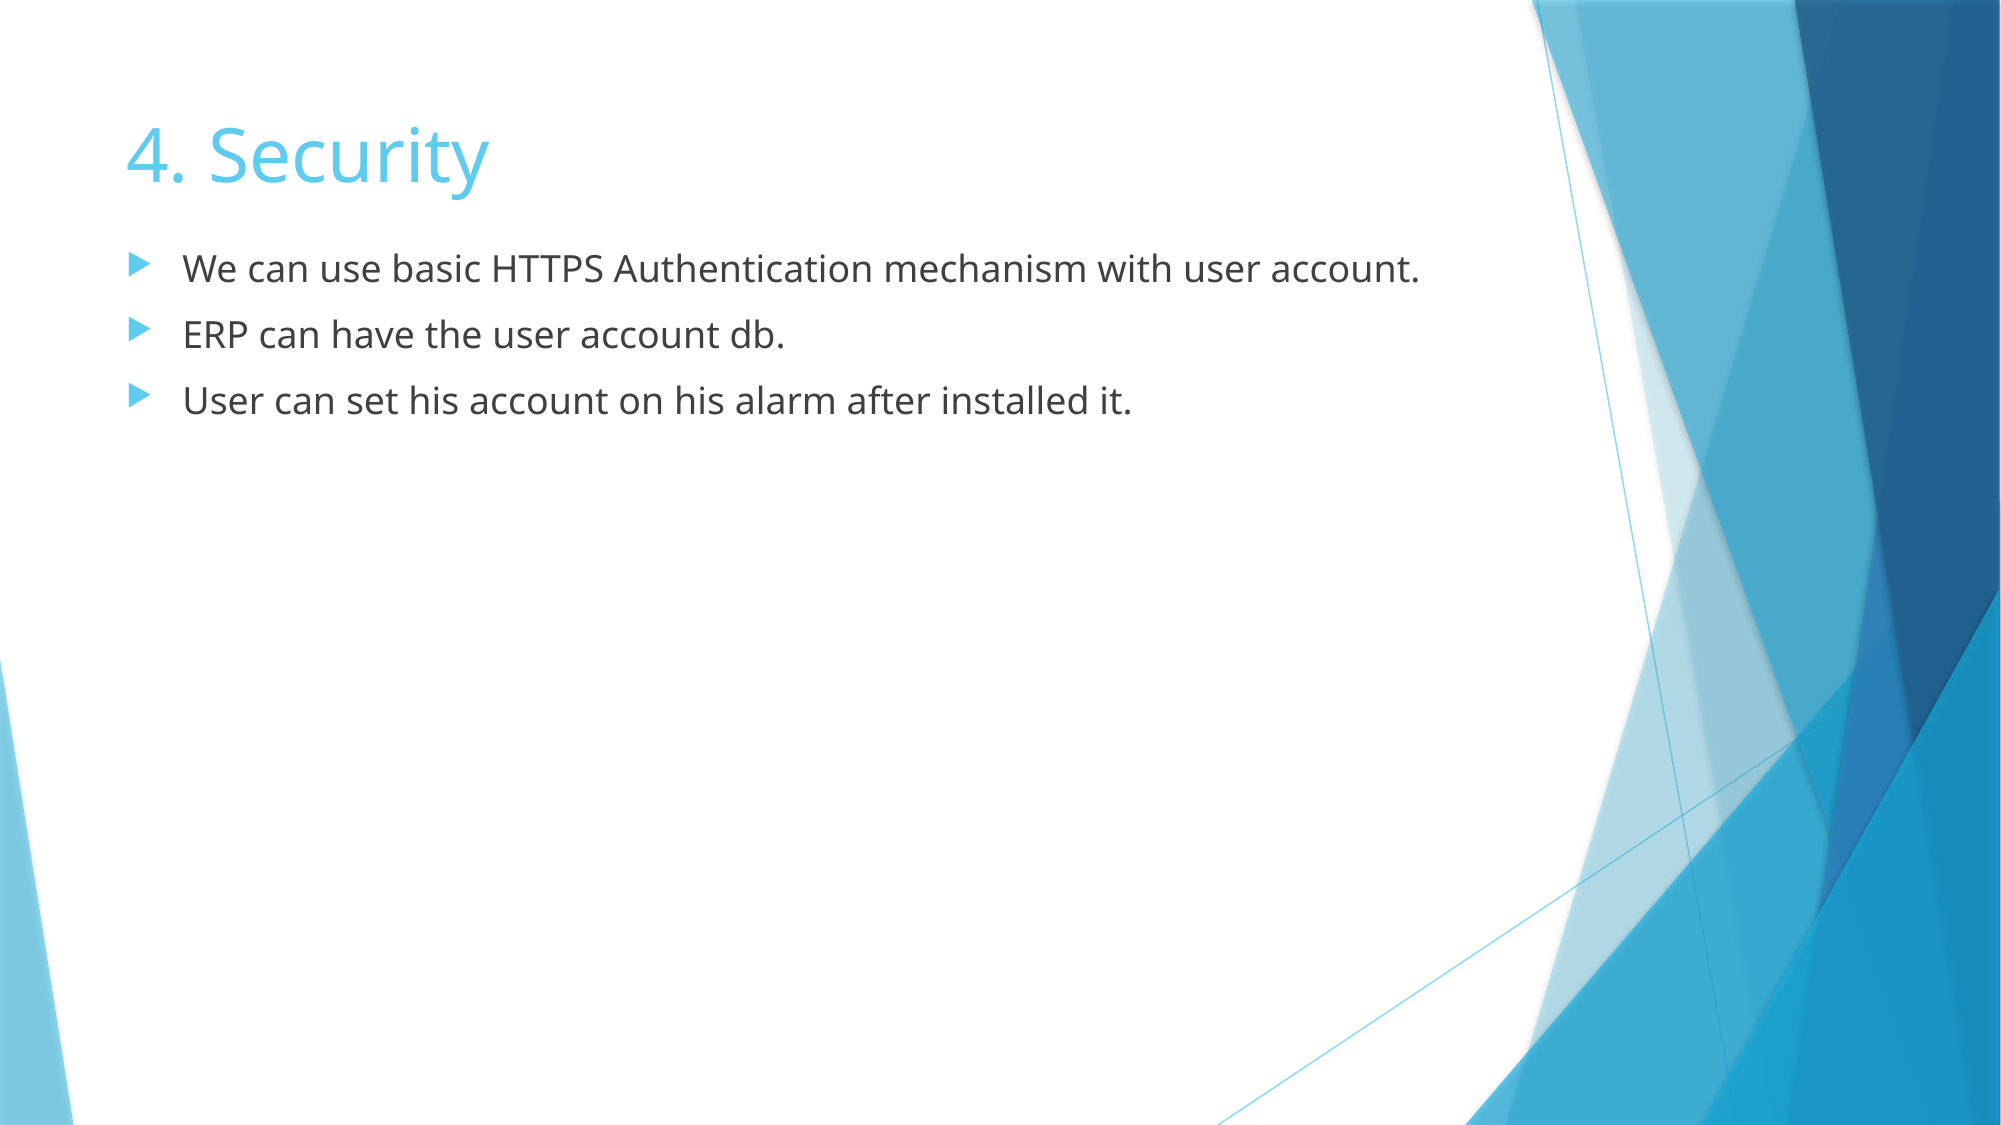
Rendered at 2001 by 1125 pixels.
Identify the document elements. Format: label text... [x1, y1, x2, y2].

title 4. Security [111, 99, 1522, 237]
list We can use basic HTTPS Authentication mechanism with user account. ERP can have the user account db. User can set his account on his alarm after installed it. [111, 237, 1522, 875]
